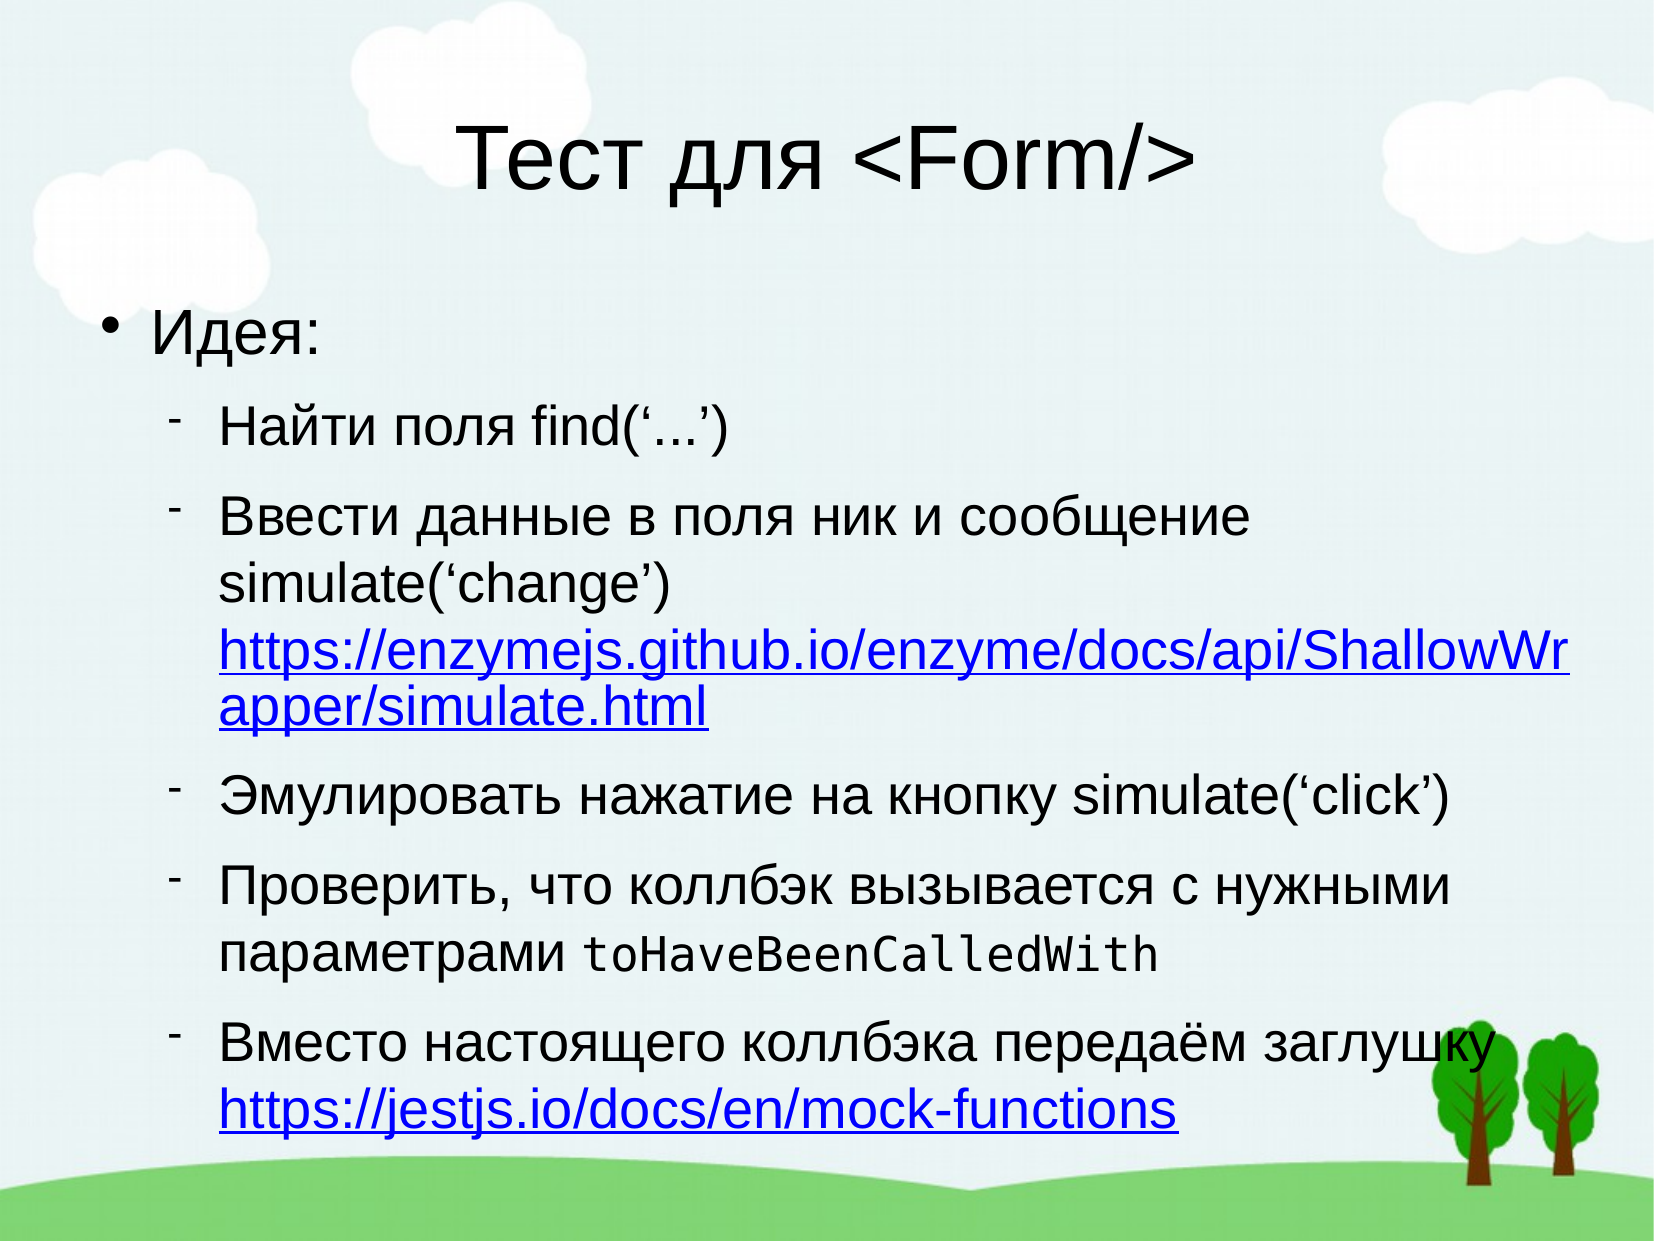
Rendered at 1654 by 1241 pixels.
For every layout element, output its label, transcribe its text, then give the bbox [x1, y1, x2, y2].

text_box Идея: Найти поля find(‘...’) Ввести данные в поля ник и сообщение simulate(‘change’) https://enzymejs.github.io/enzyme/docs/api/ShallowWrapper/simulate.html Эмулировать нажатие на кнопку simulate(‘click’) Проверить, что коллбэк вызывается с нужными параметрами toHaveBeenCalledWith Вместо настоящего коллбэка передаём заглушку https://jestjs.io/docs/en/mock-functions [82, 290, 1571, 1087]
text_box Тест для <Form/> [82, 97, 1571, 208]
picture [0, 0, 1654, 1241]
